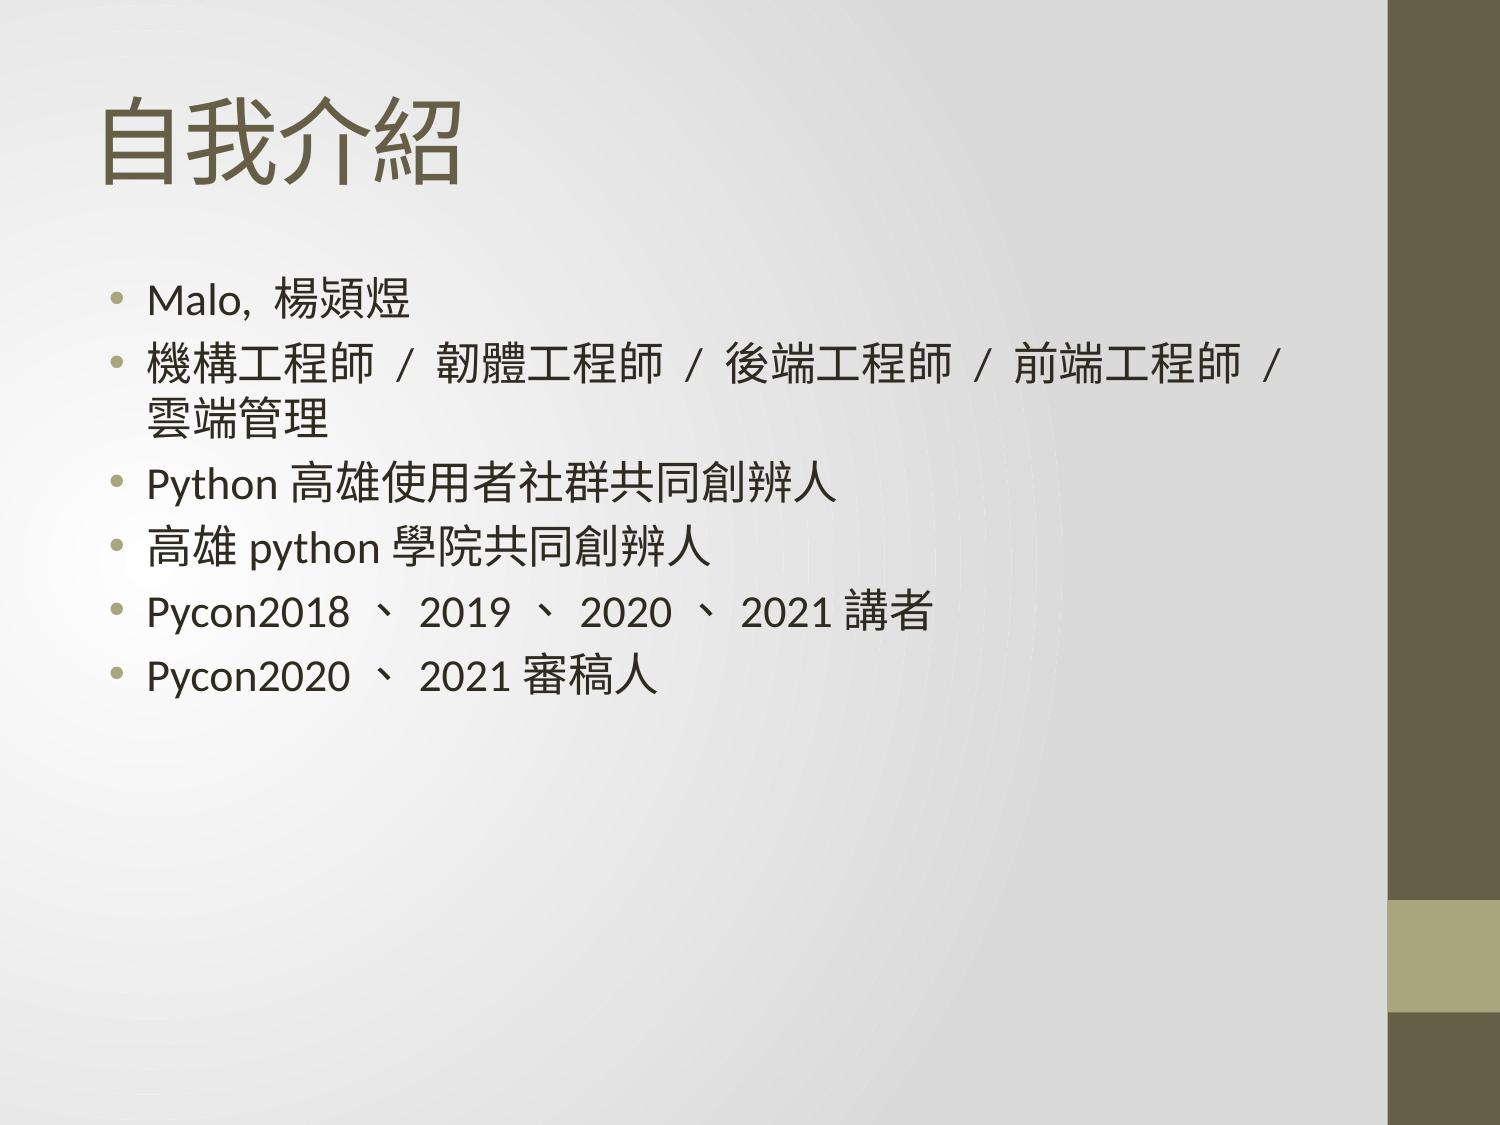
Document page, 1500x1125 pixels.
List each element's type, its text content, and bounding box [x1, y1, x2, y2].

title 自我介紹 [75, 45, 1325, 233]
list Malo, 楊熲煜 機構工程師 / 韌體工程師 / 後端工程師 / 前端工程師 / 雲端管理 Python高雄使用者社群共同創辨人 高雄python學院共同創辨人 Pycon2018、2019、2020、2021講者 Pycon2020、2021審稿人 [75, 262, 1325, 1050]
